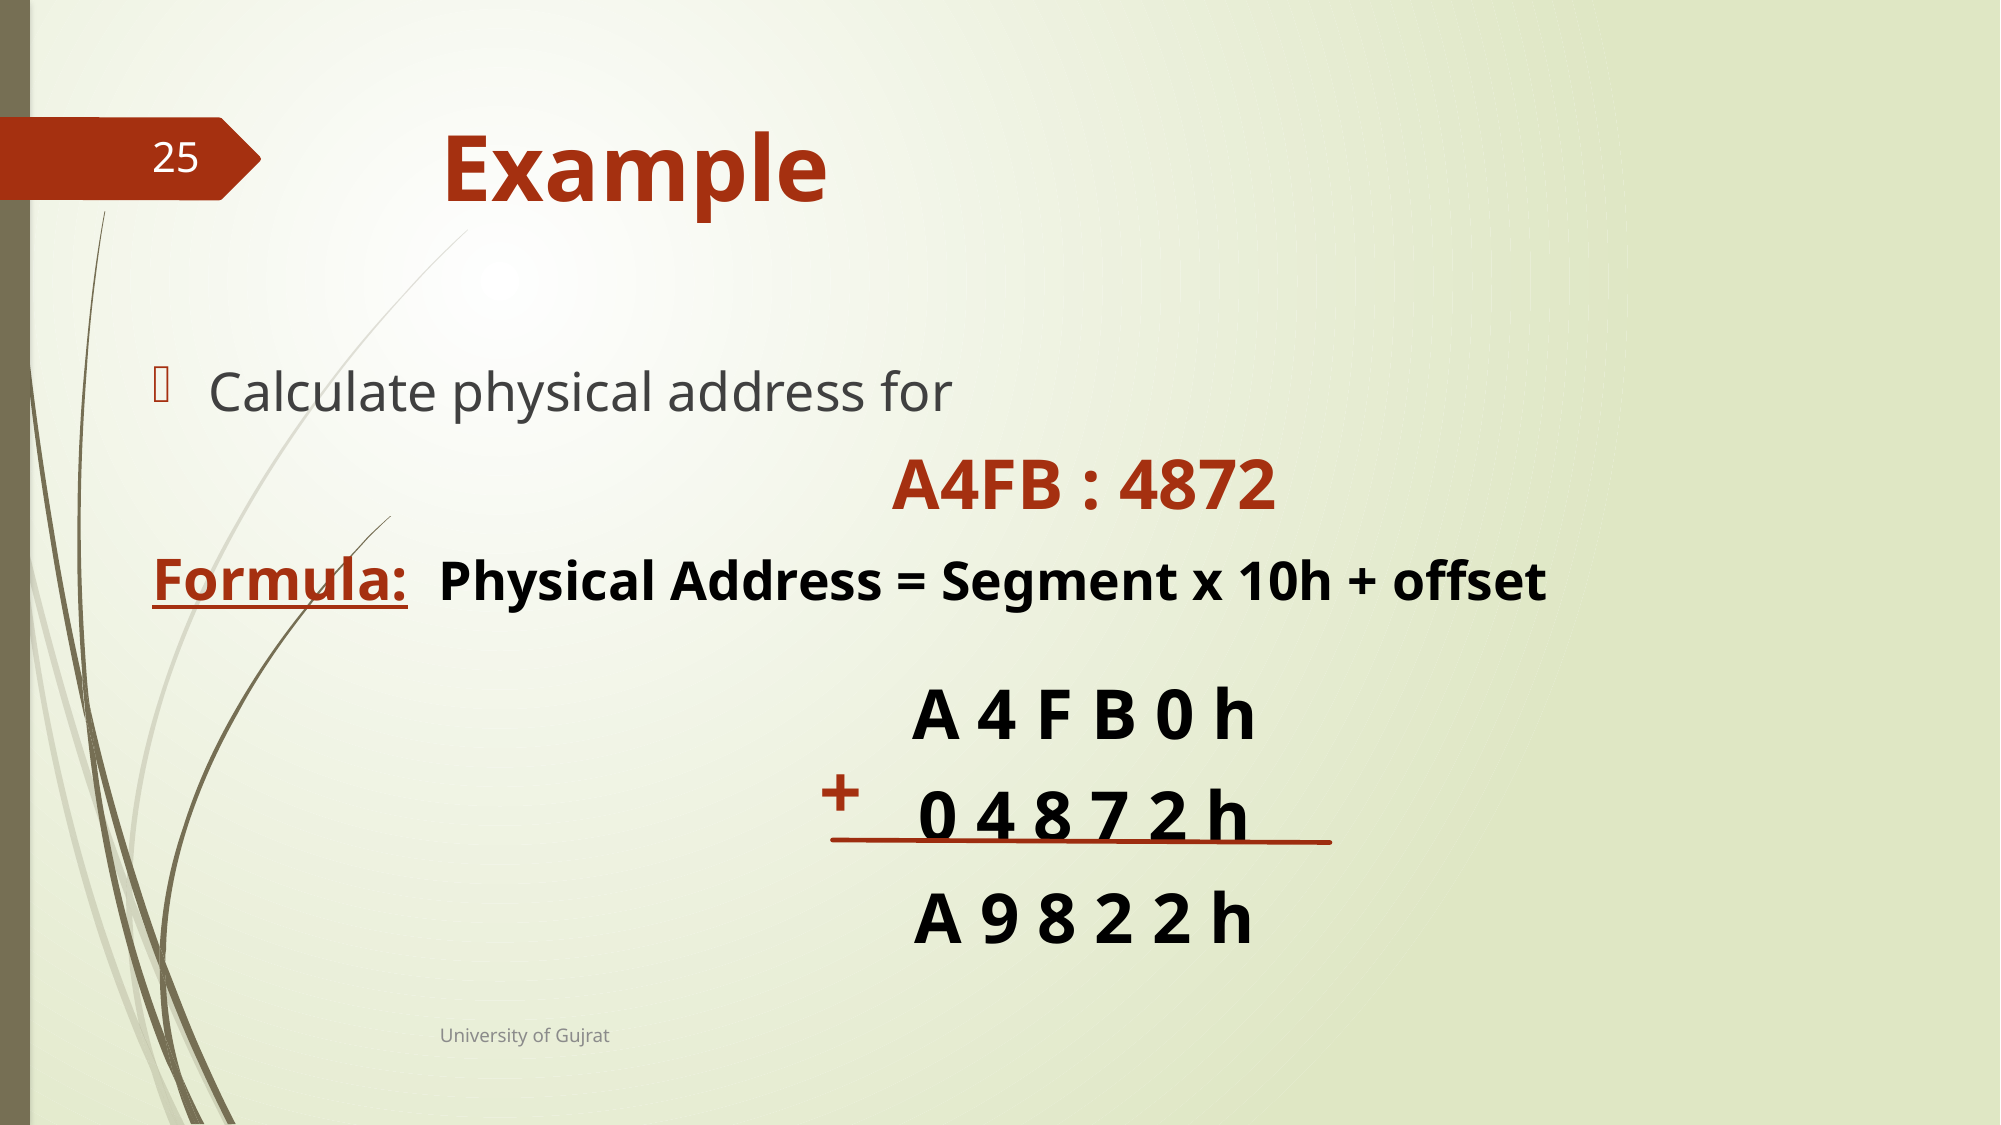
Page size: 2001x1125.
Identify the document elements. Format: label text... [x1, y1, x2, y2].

footer University of Gujrat [424, 1006, 1675, 1067]
text_box + [804, 737, 903, 843]
slide_number 25 [87, 129, 216, 190]
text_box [832, 839, 1331, 843]
title Example [425, 102, 1888, 313]
list Calculate physical address for A4FB : 4872 Formula: Physical Address = Segment x 10h + offset A 4 F B 0 h 0 4 8 7 2 h A 9 8 2 2 h [137, 350, 2000, 970]
